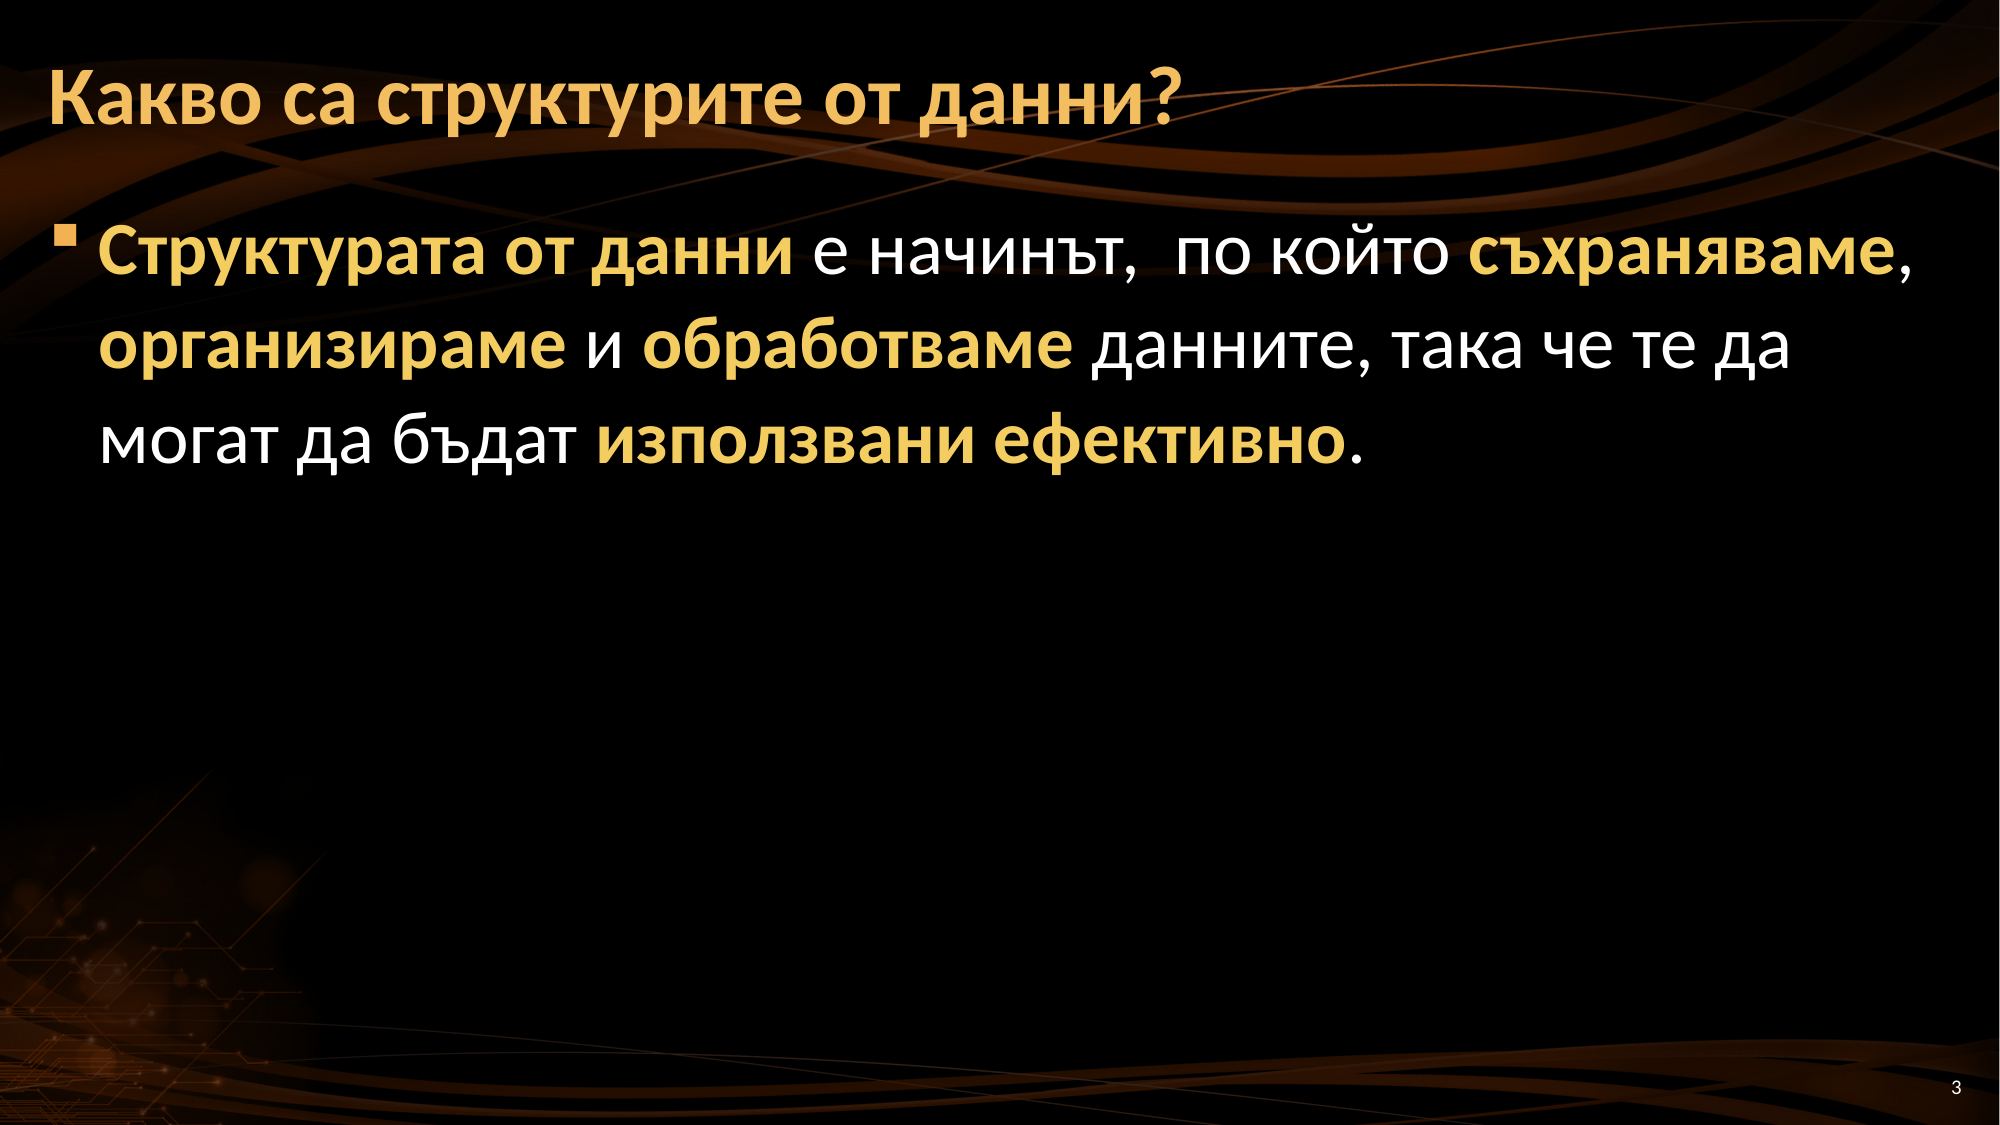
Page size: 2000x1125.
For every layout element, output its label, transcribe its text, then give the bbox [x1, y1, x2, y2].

list Структурата от данни е начинът, по който съхраняваме, организираме и обработваме данните, така че те да могат да бъдат използвани ефективно. [31, 188, 1968, 1103]
title Какво са структурите от данни? [30, 6, 1602, 189]
picture [0, 0, 2000, 1125]
